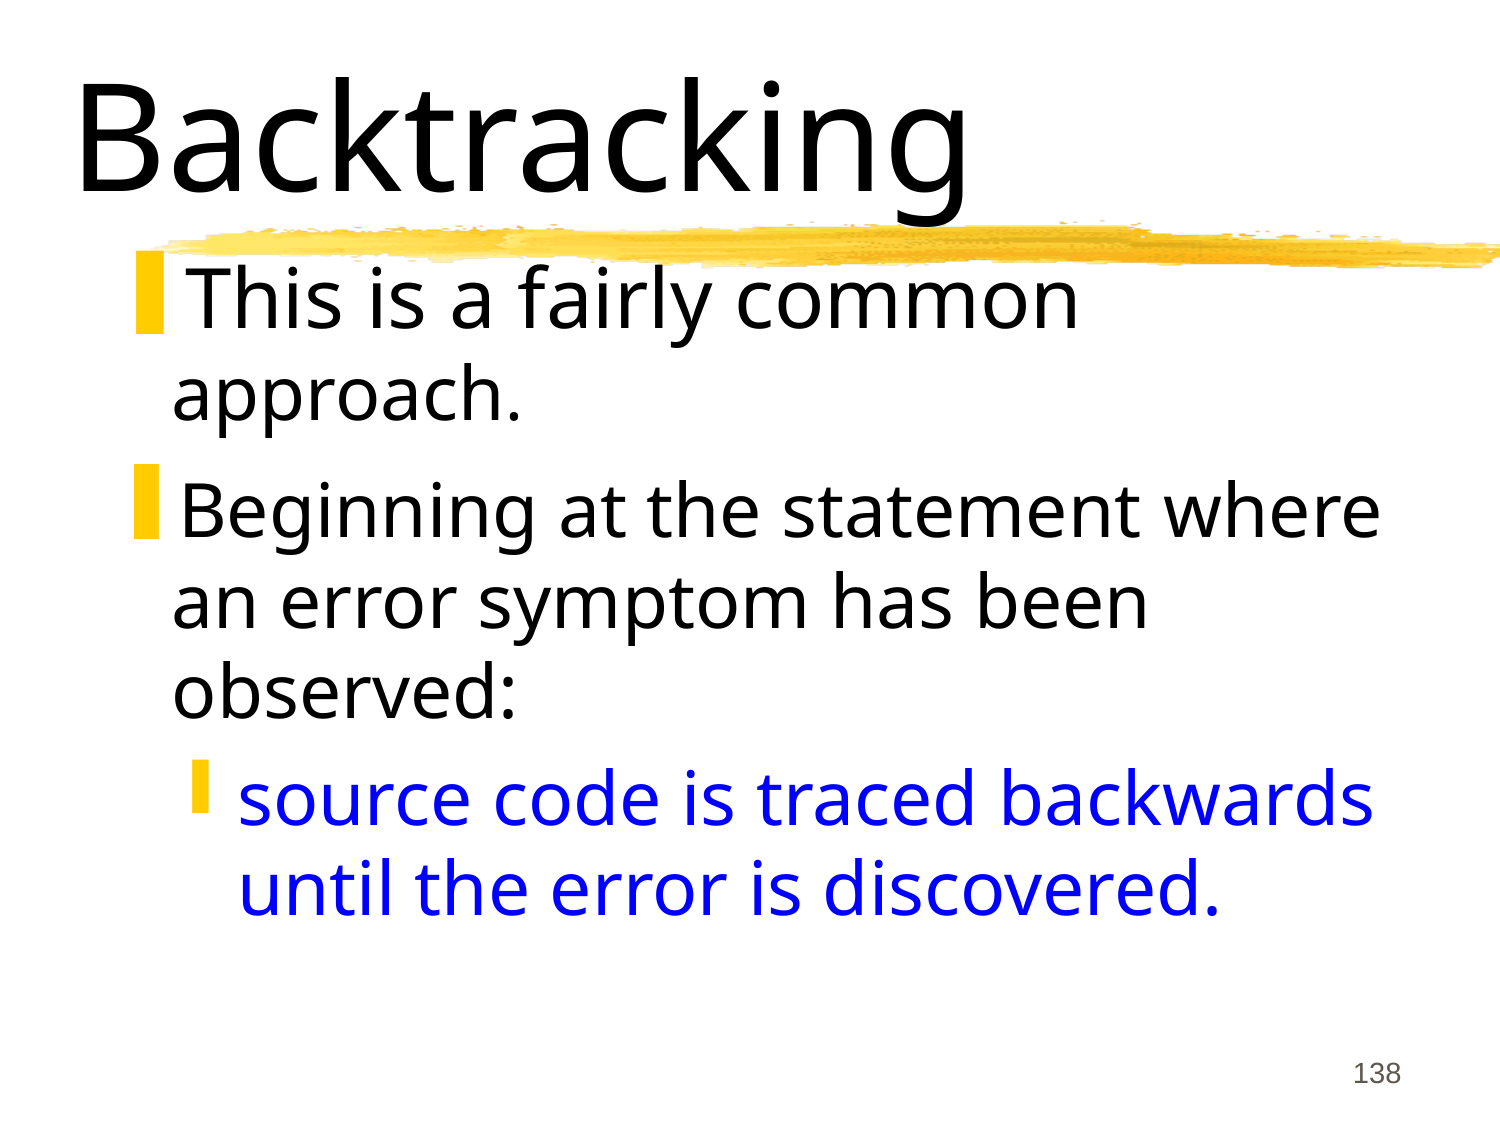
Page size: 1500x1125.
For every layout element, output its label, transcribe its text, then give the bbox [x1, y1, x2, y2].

picture [150, 215, 1500, 279]
title Backtracking [66, 37, 1342, 225]
slide_number 138 [1104, 1021, 1417, 1097]
list This is a fairly common approach. Beginning at the statement where an error symptom has been observed: source code is traced backwards until the error is discovered. [112, 237, 1388, 1008]
